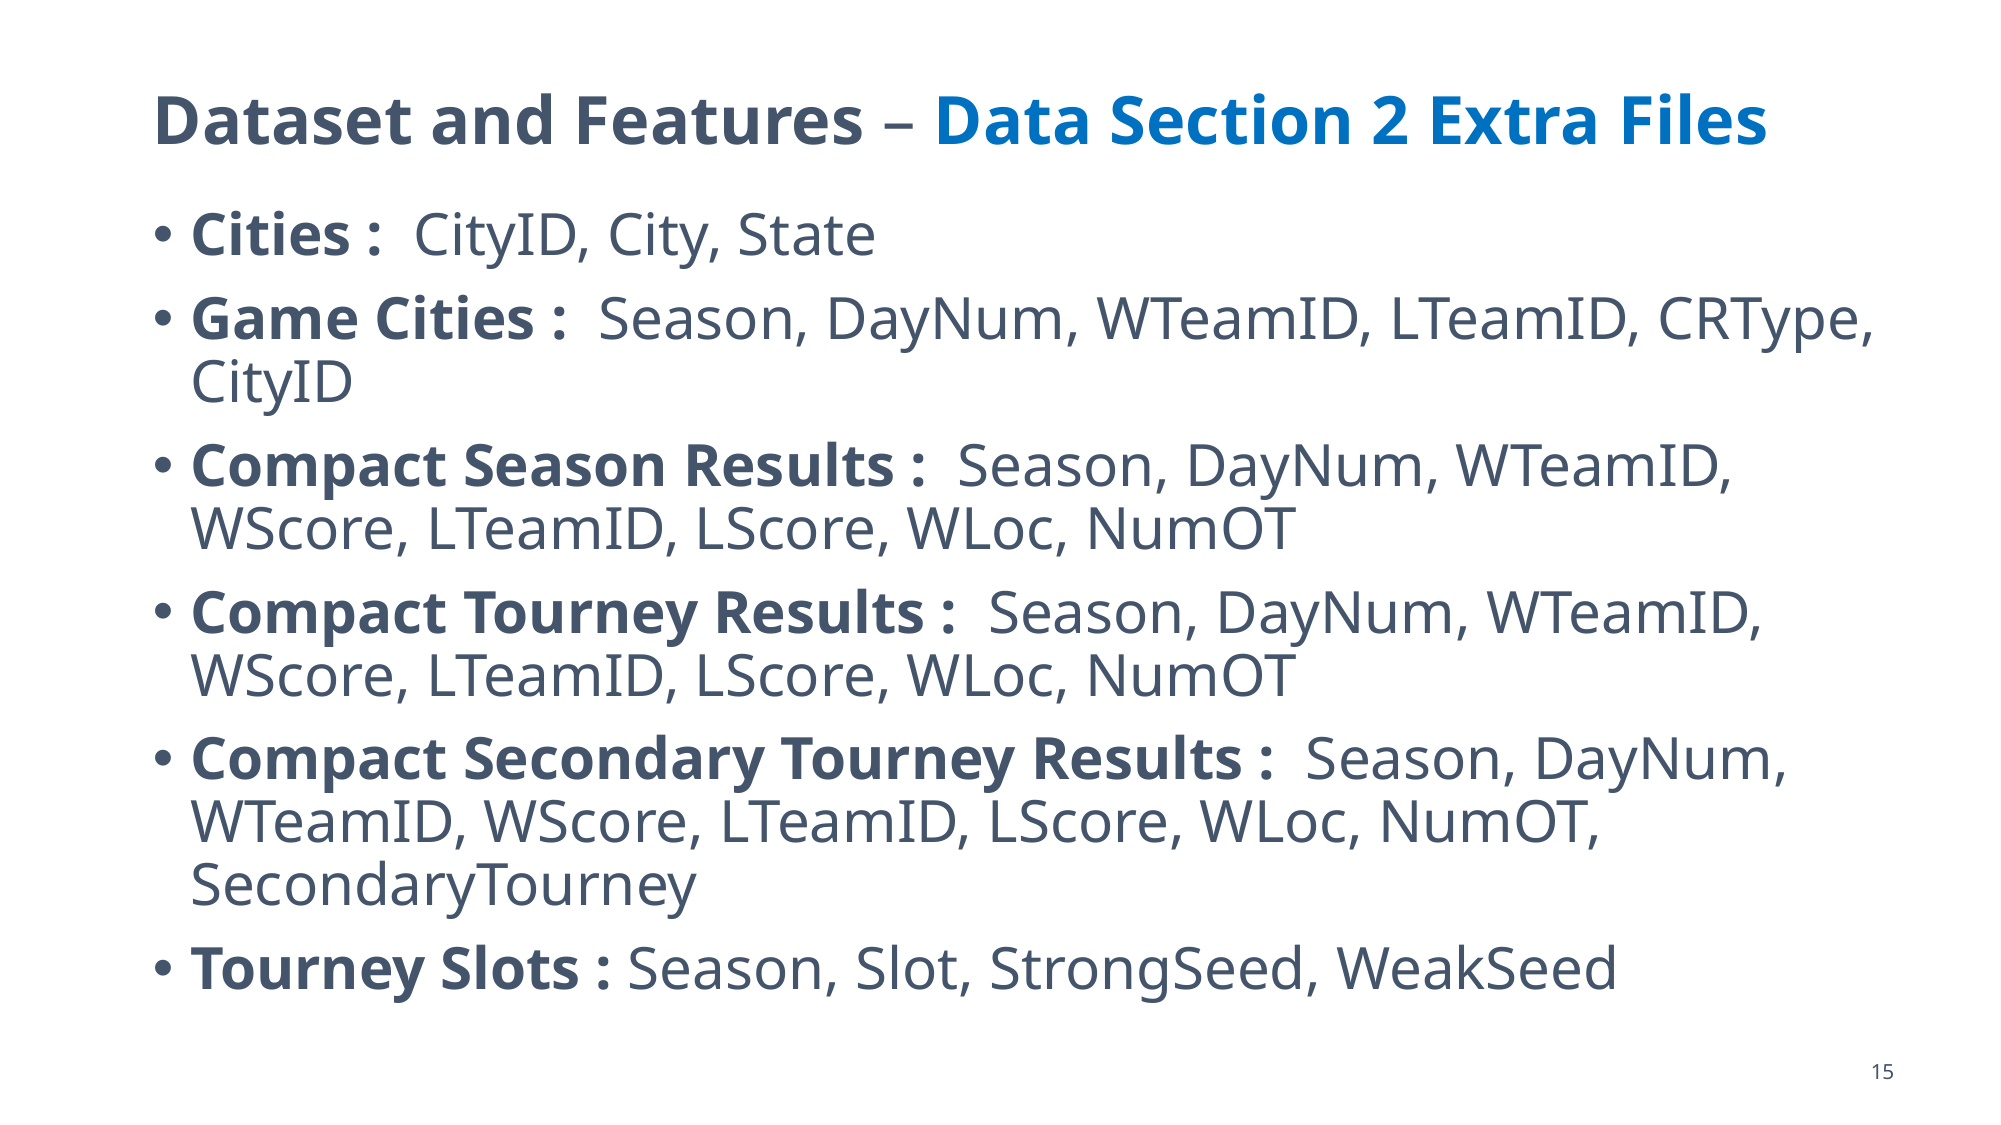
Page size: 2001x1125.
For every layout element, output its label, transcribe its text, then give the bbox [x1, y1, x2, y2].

slide_number 15 [1412, 1042, 1910, 1103]
title Dataset and Features – Data Section 2 Extra Files [138, 60, 1969, 186]
list Cities : CityID, City, State Game Cities : Season, DayNum, WTeamID, LTeamID, CRType, CityID Compact Season Results : Season, DayNum, WTeamID, WScore, LTeamID, LScore, WLoc, NumOT Compact Tourney Results : Season, DayNum, WTeamID, WScore, LTeamID, LScore, WLoc, NumOT Compact Secondary Tourney Results : Season, DayNum, WTeamID, WScore, LTeamID, LScore, WLoc, NumOT, SecondaryTourney Tourney Slots : Season, Slot, StrongSeed, WeakSeed [138, 198, 1905, 1014]
